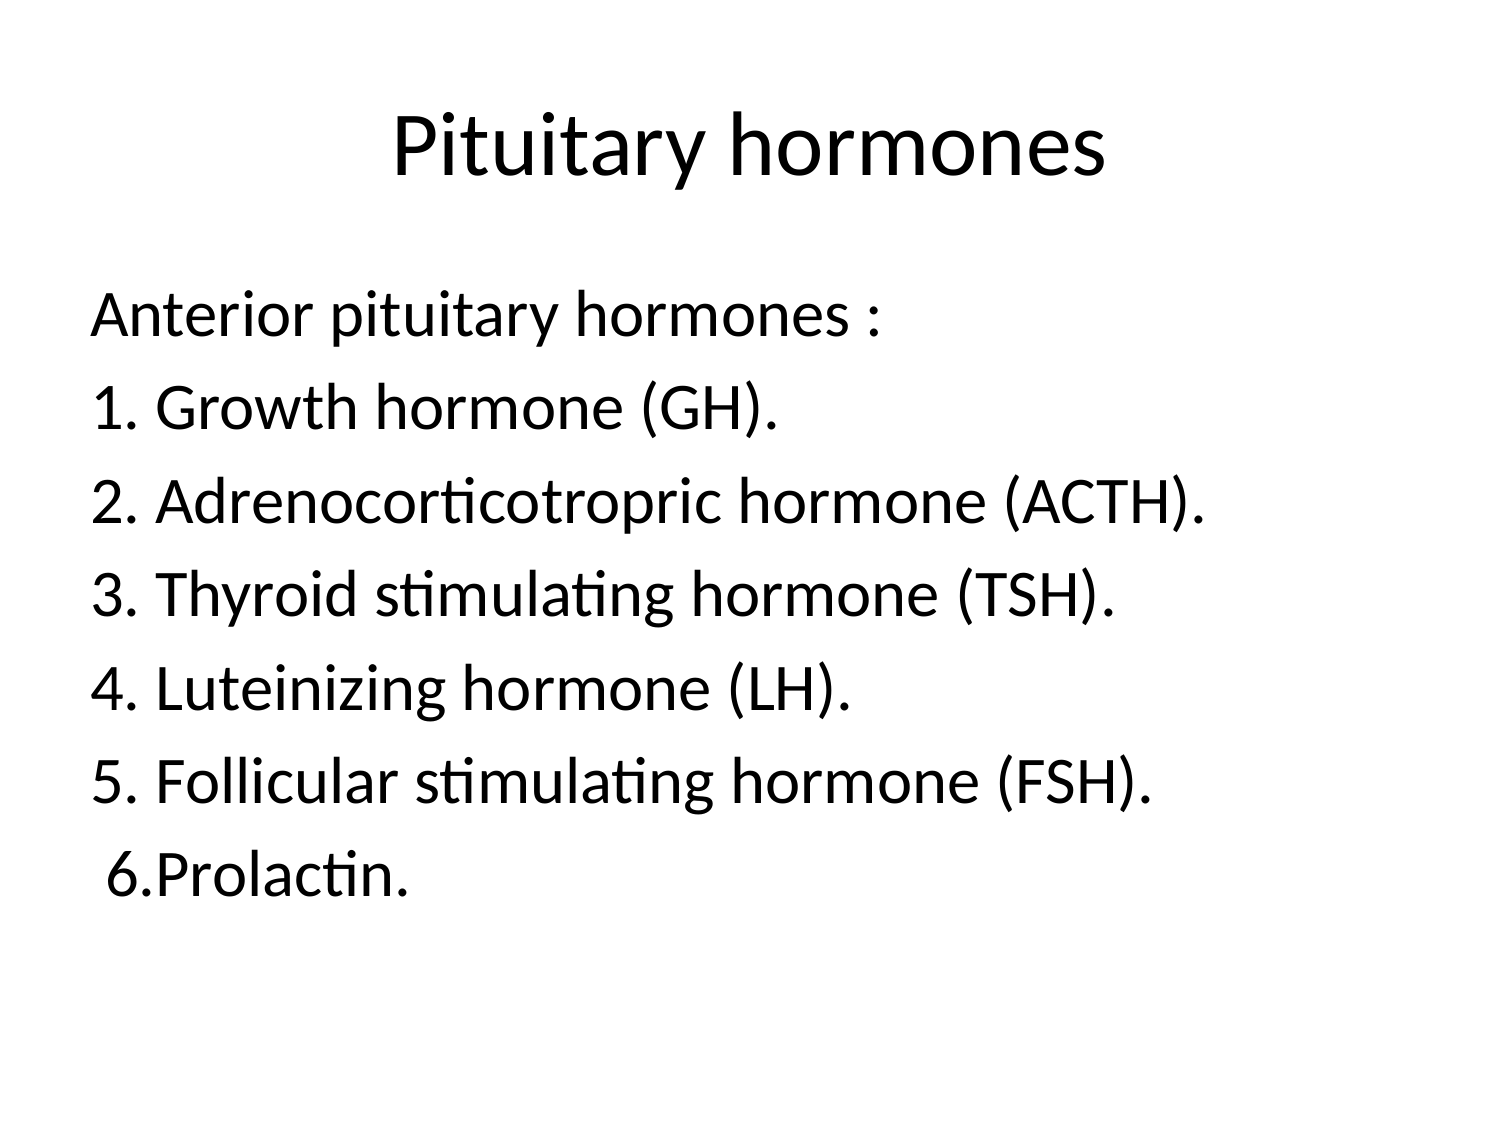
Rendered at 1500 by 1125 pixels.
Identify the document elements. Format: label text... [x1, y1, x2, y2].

title Pituitary hormones [75, 45, 1425, 233]
list Anterior pituitary hormones : 1. Growth hormone (GH). 2. Adrenocorticotropric hormone (ACTH). 3. Thyroid stimulating hormone (TSH). 4. Luteinizing hormone (LH). 5. Follicular stimulating hormone (FSH). 6.Prolactin. [75, 262, 1425, 1005]
